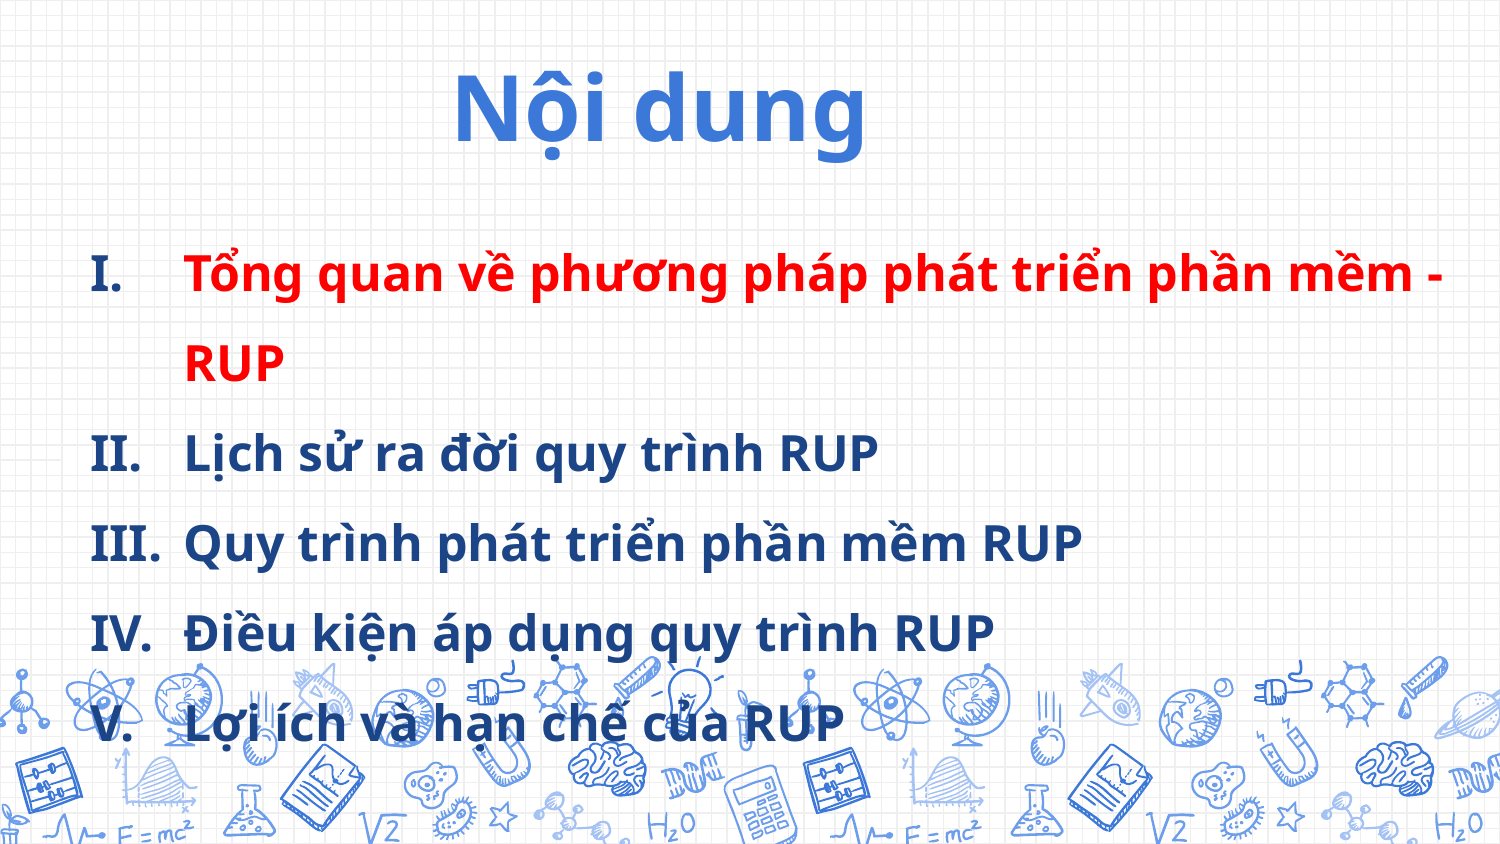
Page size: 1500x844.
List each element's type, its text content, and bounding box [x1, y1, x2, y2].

subtitle Tổng quan về phương pháp phát triển phần mềm - RUP Lịch sử ra đời quy trình RUP Quy trình phát triển phần mềm RUP Điều kiện áp dụng quy trình RUP Lợi ích và hạn chế của RUP [75, 196, 1463, 647]
title Nội dung [225, 34, 1095, 175]
